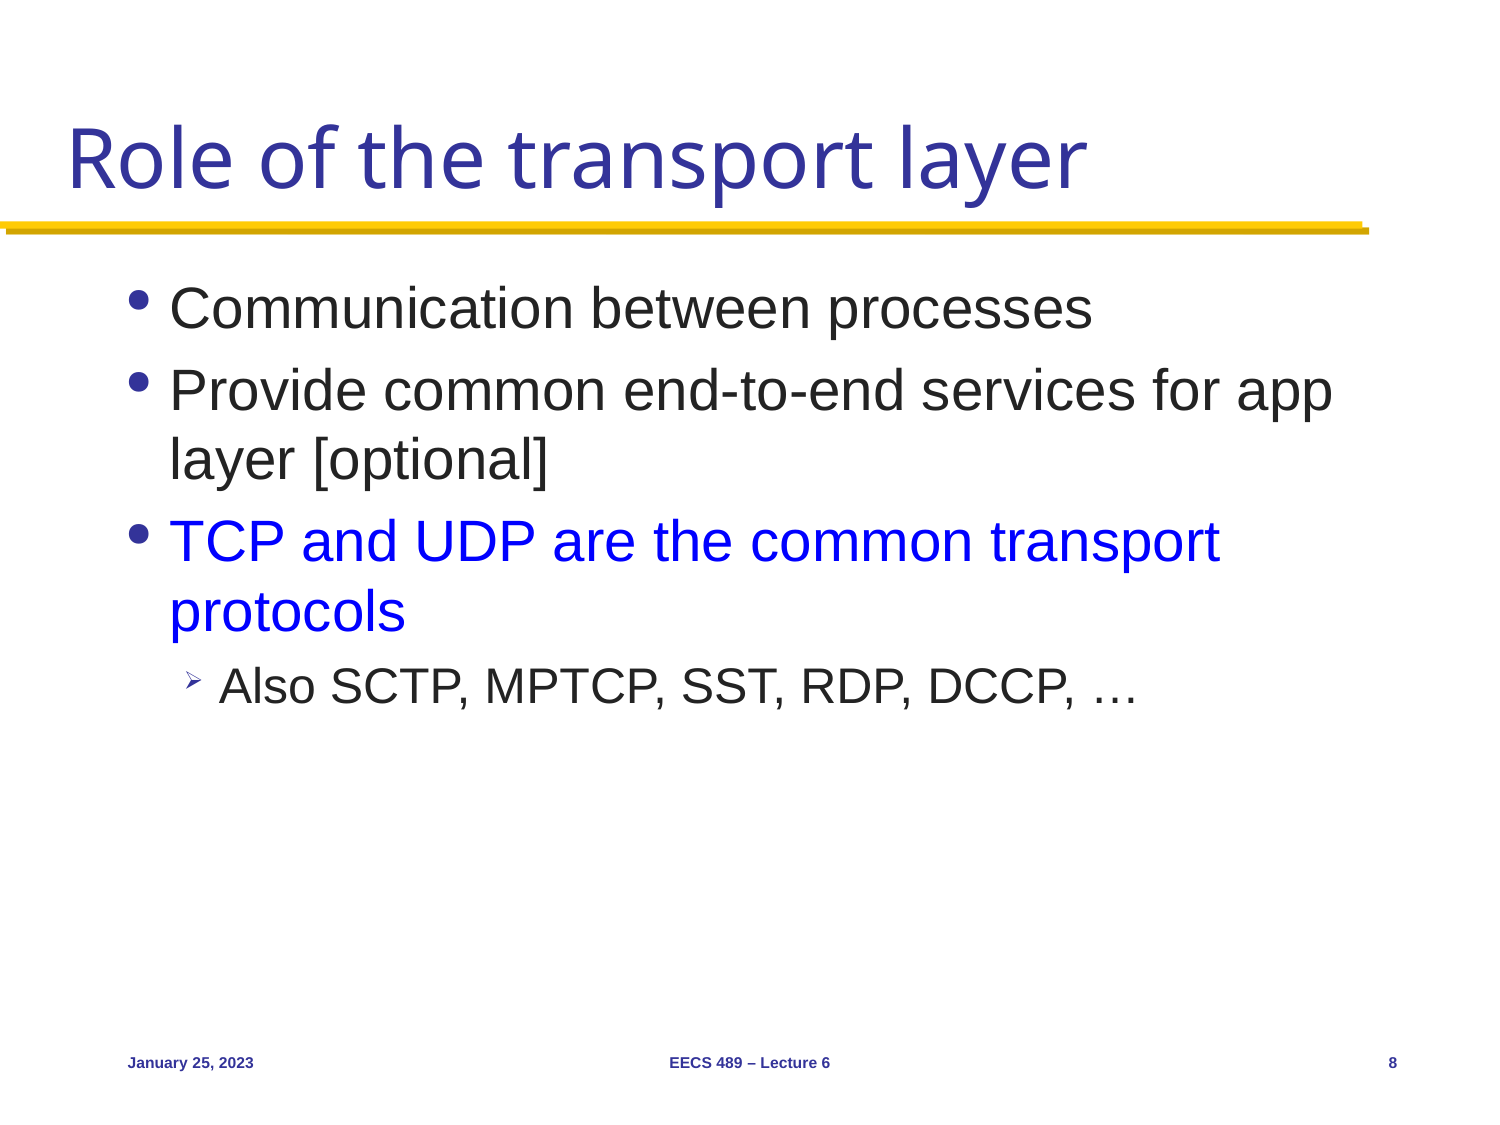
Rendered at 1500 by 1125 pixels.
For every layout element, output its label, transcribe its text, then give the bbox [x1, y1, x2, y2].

list Communication between processes Provide common end-to-end services for app layer [optional] TCP and UDP are the common transport protocols Also SCTP, MPTCP, SST, RDP, DCCP, … [112, 262, 1413, 988]
slide_number 8 [1312, 1024, 1413, 1101]
title Role of the transport layer [49, 24, 1451, 213]
footer EECS 489 – Lecture 6 [512, 1024, 988, 1101]
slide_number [112, 1024, 426, 1101]
